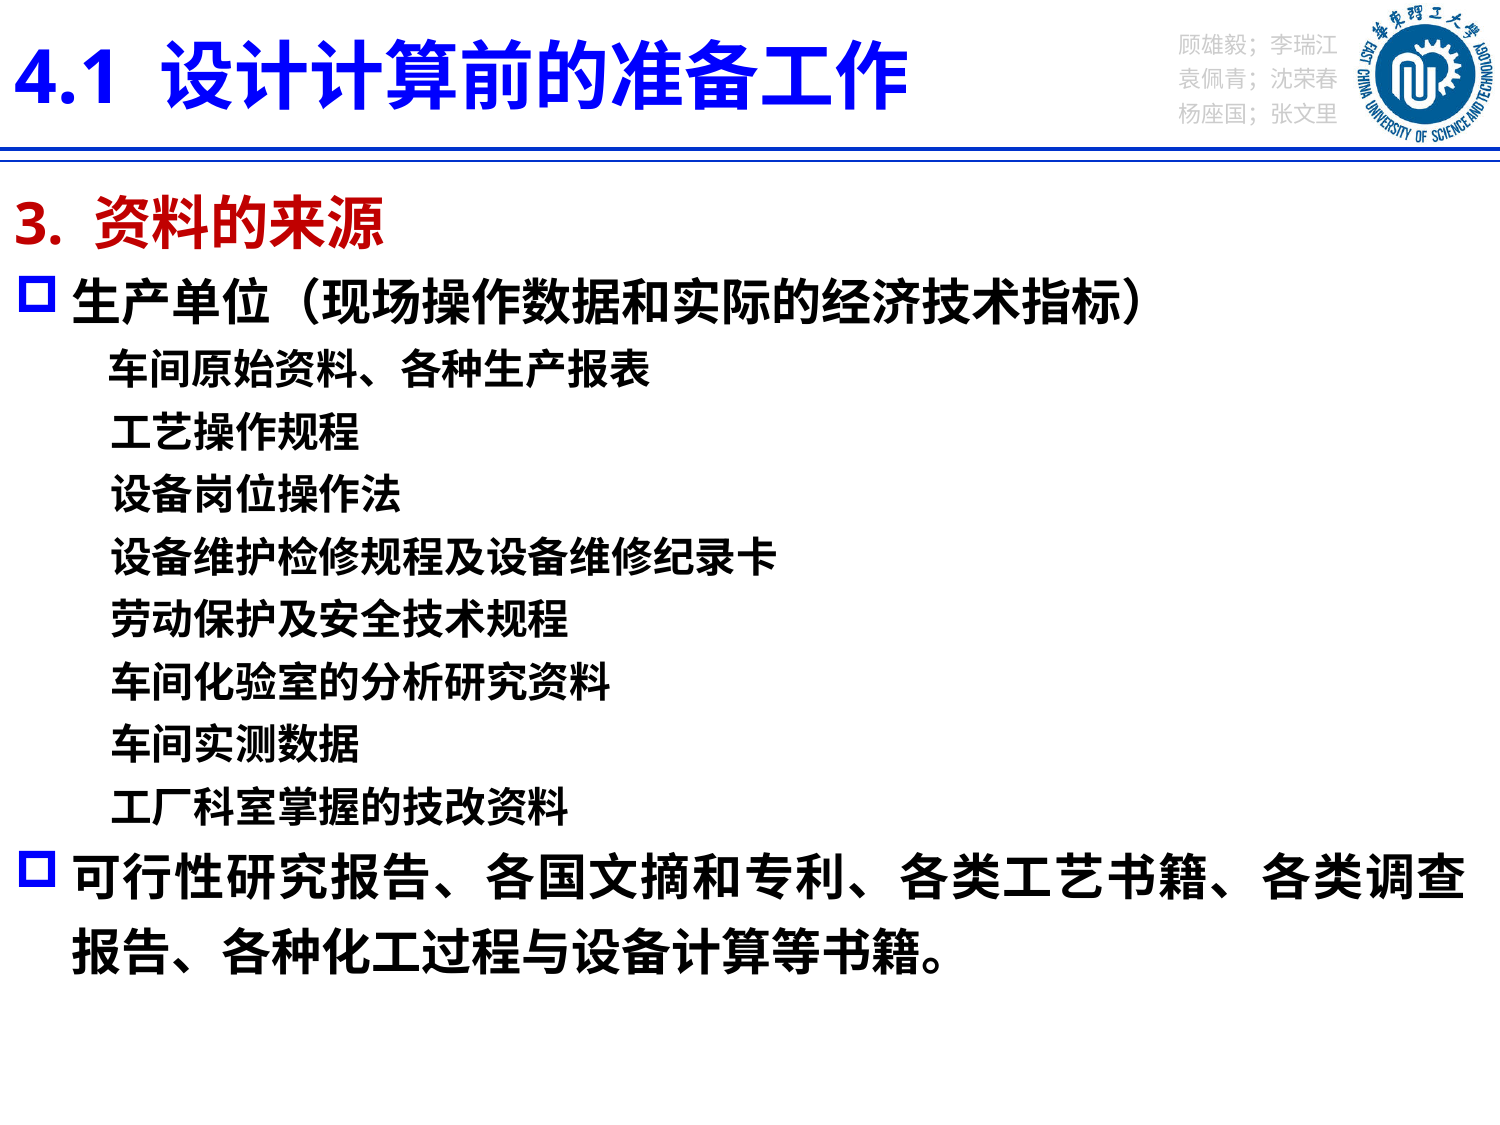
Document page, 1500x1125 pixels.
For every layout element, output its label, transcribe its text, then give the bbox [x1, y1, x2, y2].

picture [1353, 3, 1495, 20]
text_box 4.1 设计计算前的准备工作 [0, 20, 1500, 126]
text_box 3. 资料的来源 生产单位（现场操作数据和实际的经济技术指标） 车间原始资料、各种生产报表 工艺操作规程 设备岗位操作法 设备维护检修规程及设备维修纪录卡 劳动保护及安全技术规程 车间化验室的分析研究资料 车间实测数据 工厂科室掌握的技改资料 可行性研究报告、各国文摘和专利、各类工艺书籍、各类调查报告、各种化工过程与设备计算等书籍。 [0, 160, 1483, 988]
picture [1353, 126, 1495, 145]
